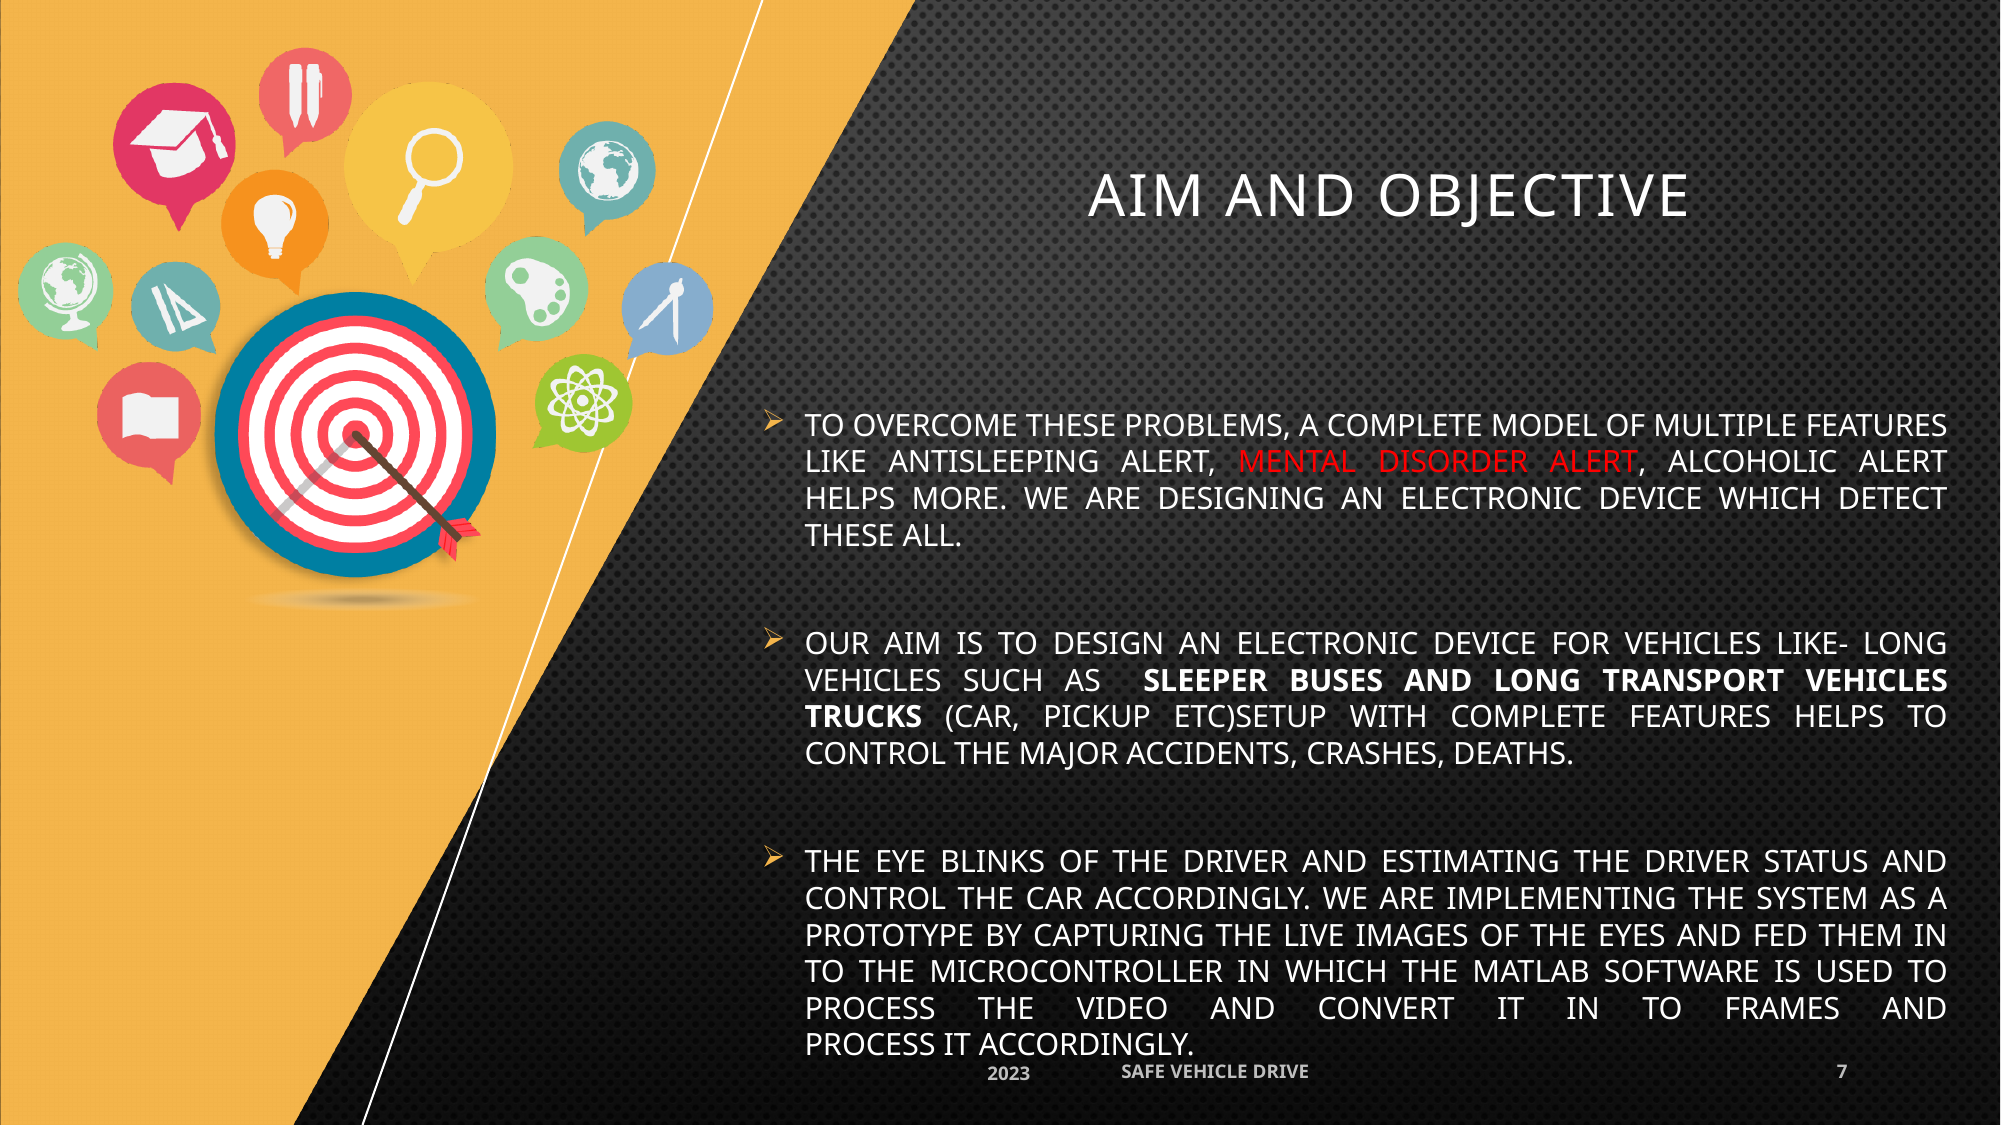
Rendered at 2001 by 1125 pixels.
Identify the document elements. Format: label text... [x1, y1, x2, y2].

subtitle To overcome these problems, a complete model of multiple features like antisleeping alert, mental disorder alert, alcoholic alert helps more. We are designing an electronic device which detect these all. Our Aim is to design an electronic device for Vehicles like- long vehicles such as sleeper buses and long transport vehicles trucks (Car, Pickup etc)setup with complete features helps to control the major accidents, crashes, deaths. The eye blinks of the driver and estimating the driver status and control the car accordingly. We are implementing the system as a prototype by capturing the live images of the eyes and fed them in to the Microcontroller in which the MATLAB software is used to process the video and convert it in to frames and process it accordingly. [746, 289, 1963, 1073]
footer SAFE VEHICLE DRIVE [1106, 1042, 1524, 1103]
picture [0, 0, 916, 1125]
slide_number 7 [1584, 1042, 1863, 1103]
slide_number 2023 [767, 1042, 1046, 1103]
title Aim and objective​ [1073, 106, 2000, 236]
